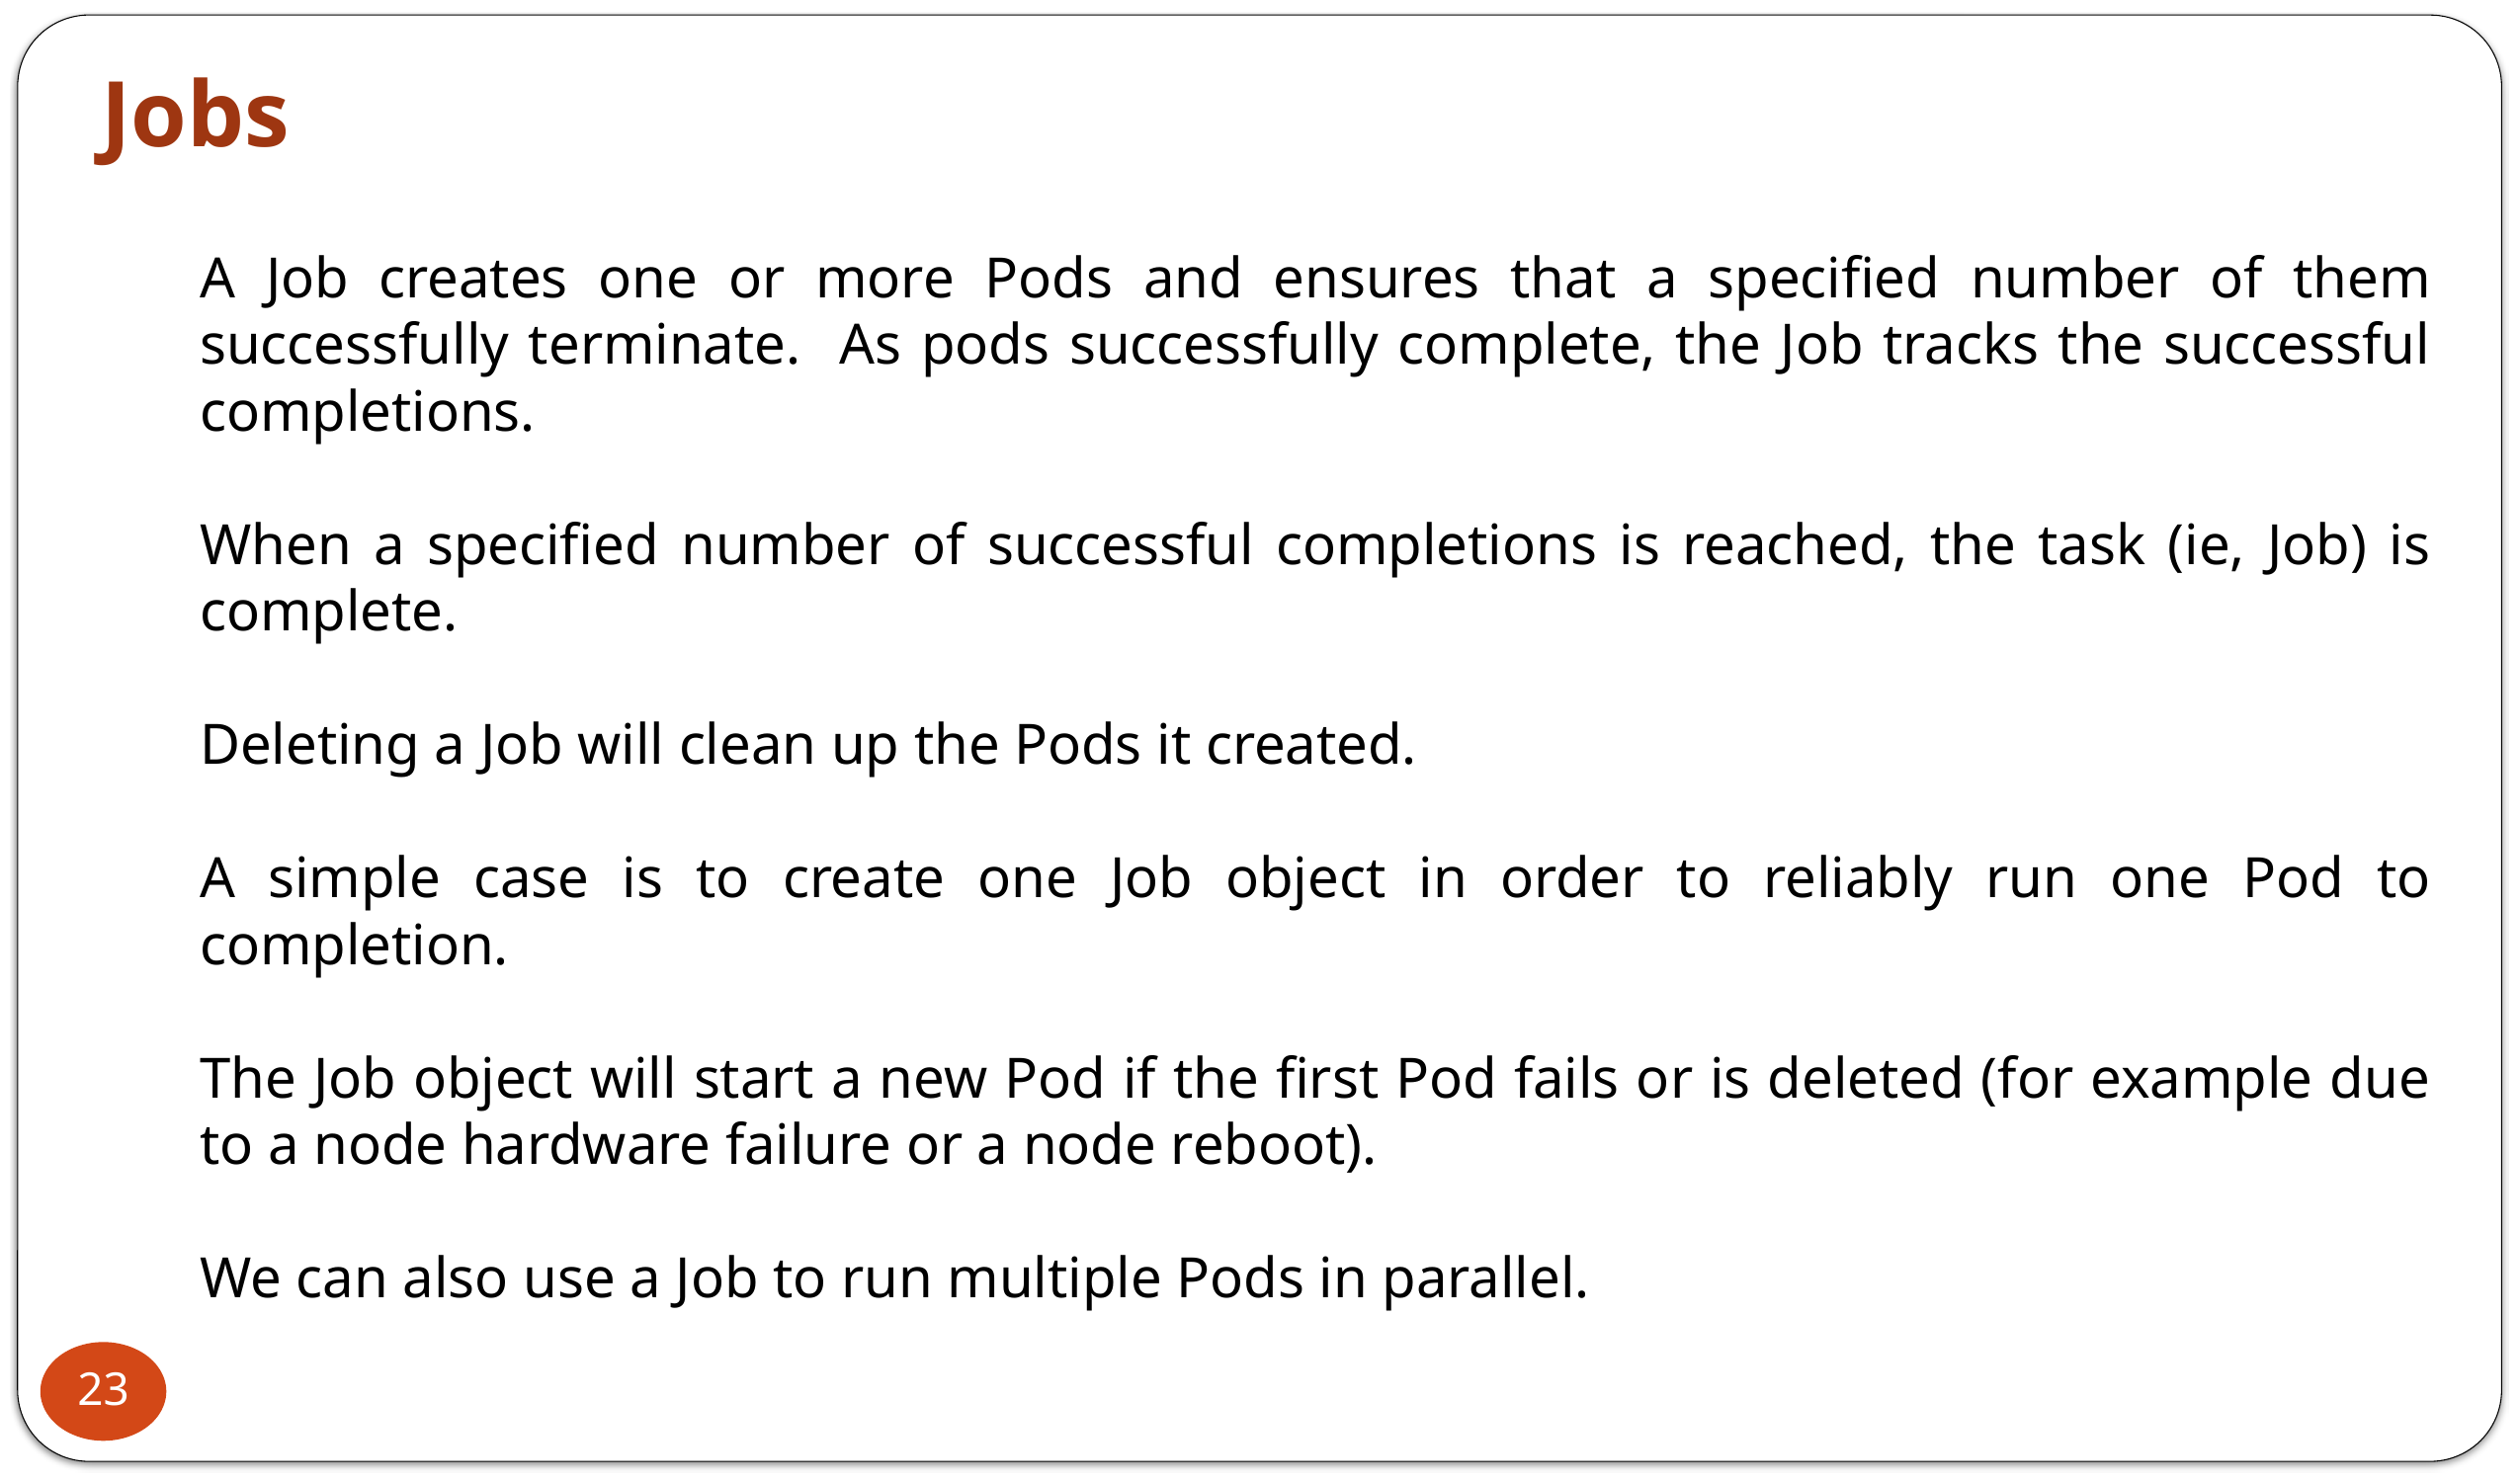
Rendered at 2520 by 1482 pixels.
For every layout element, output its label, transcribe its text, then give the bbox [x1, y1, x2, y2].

slide_number 23 [40, 1342, 167, 1441]
text_box A Job creates one or more Pods and ensures that a specified number of them successfully terminate. As pods successfully complete, the Job tracks the successful completions. When a specified number of successful completions is reached, the task (ie, Job) is complete. Deleting a Job will clean up the Pods it created. A simple case is to create one Job object in order to reliably run one Pod to completion. The Job object will start a new Pod if the first Pod fails or is deleted (for example due to a node hardware failure or a node reboot). We can also use a Job to run multiple Pods in parallel. [185, 234, 2446, 1383]
text_box Jobs [86, 48, 2088, 390]
